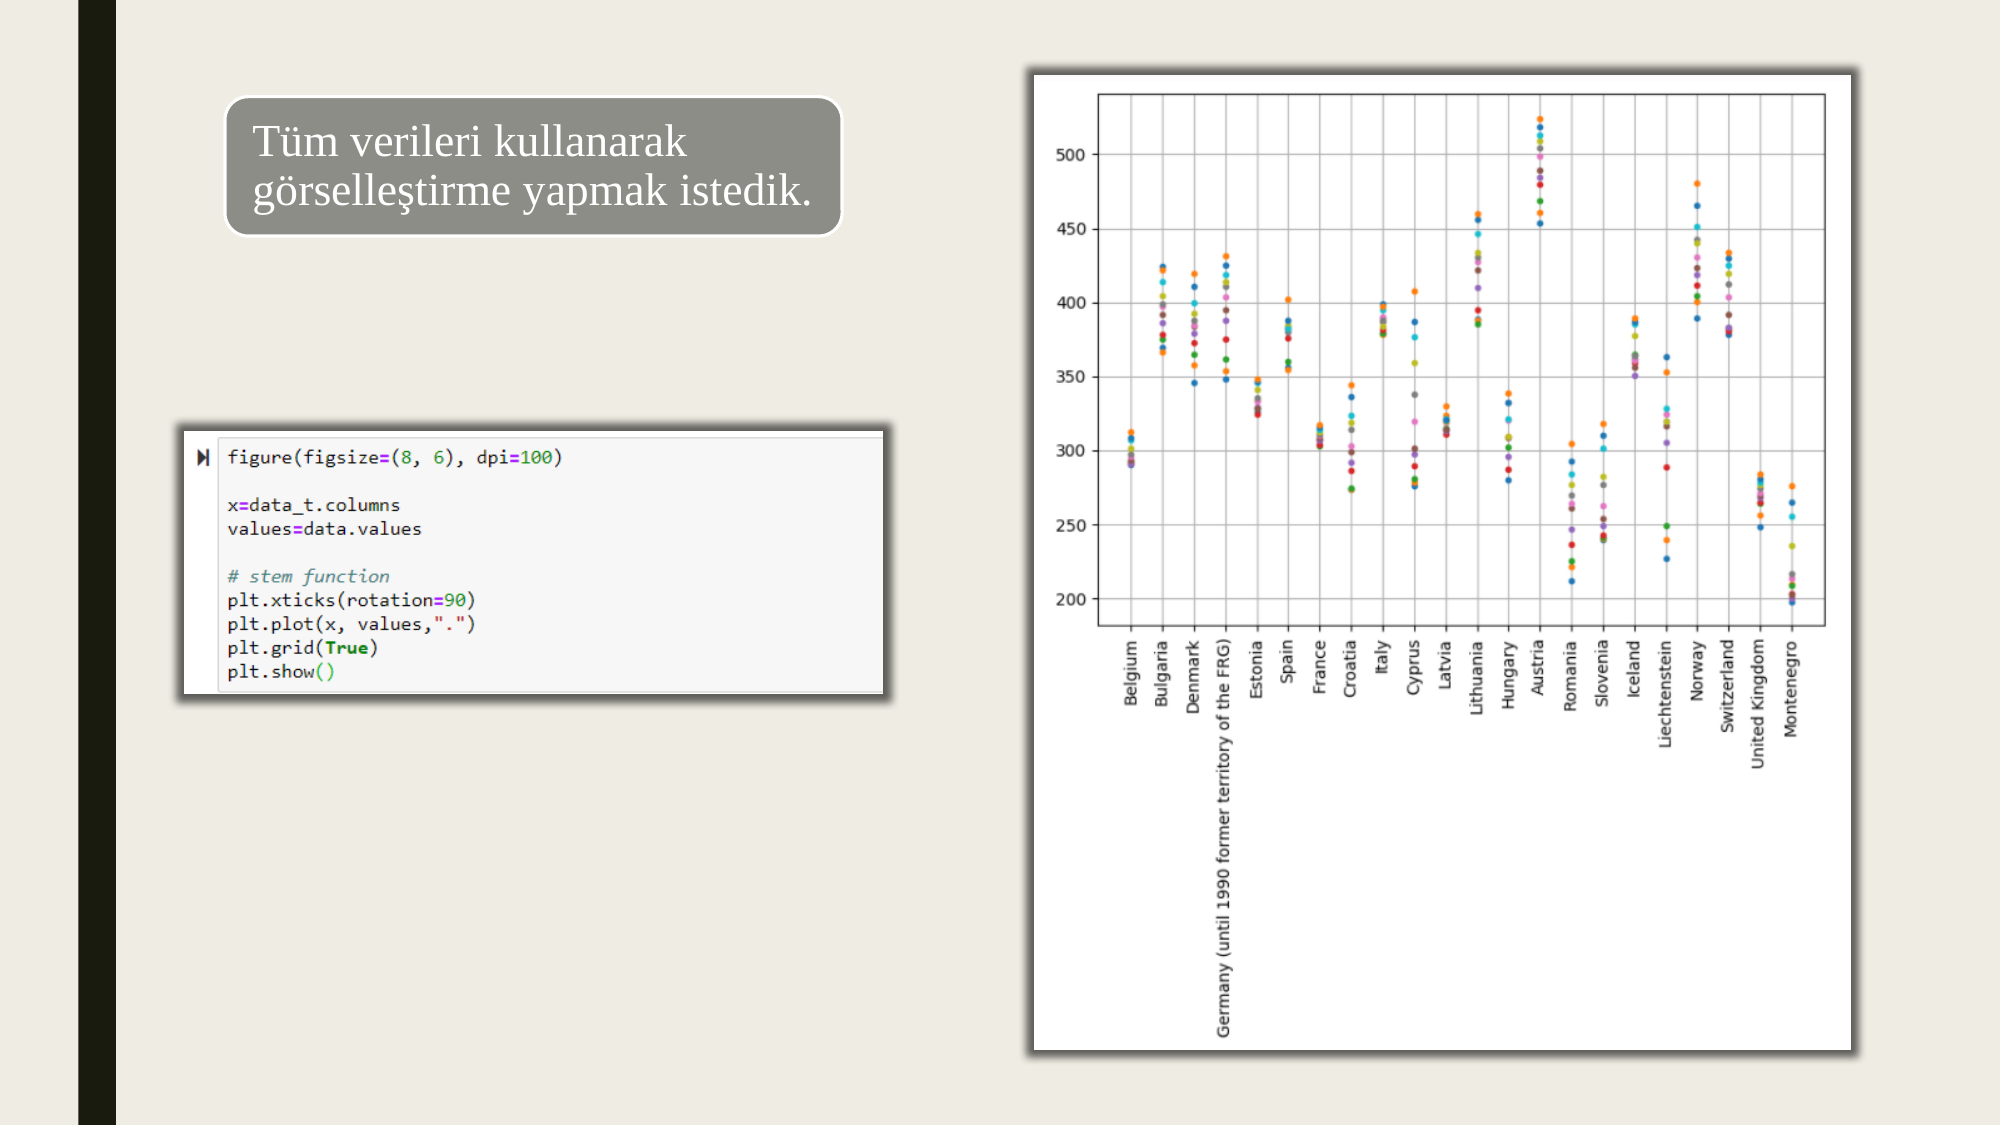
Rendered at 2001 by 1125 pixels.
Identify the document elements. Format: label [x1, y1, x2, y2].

picture [1033, 75, 1851, 1050]
text_box [224, 75, 843, 241]
picture [184, 431, 883, 694]
